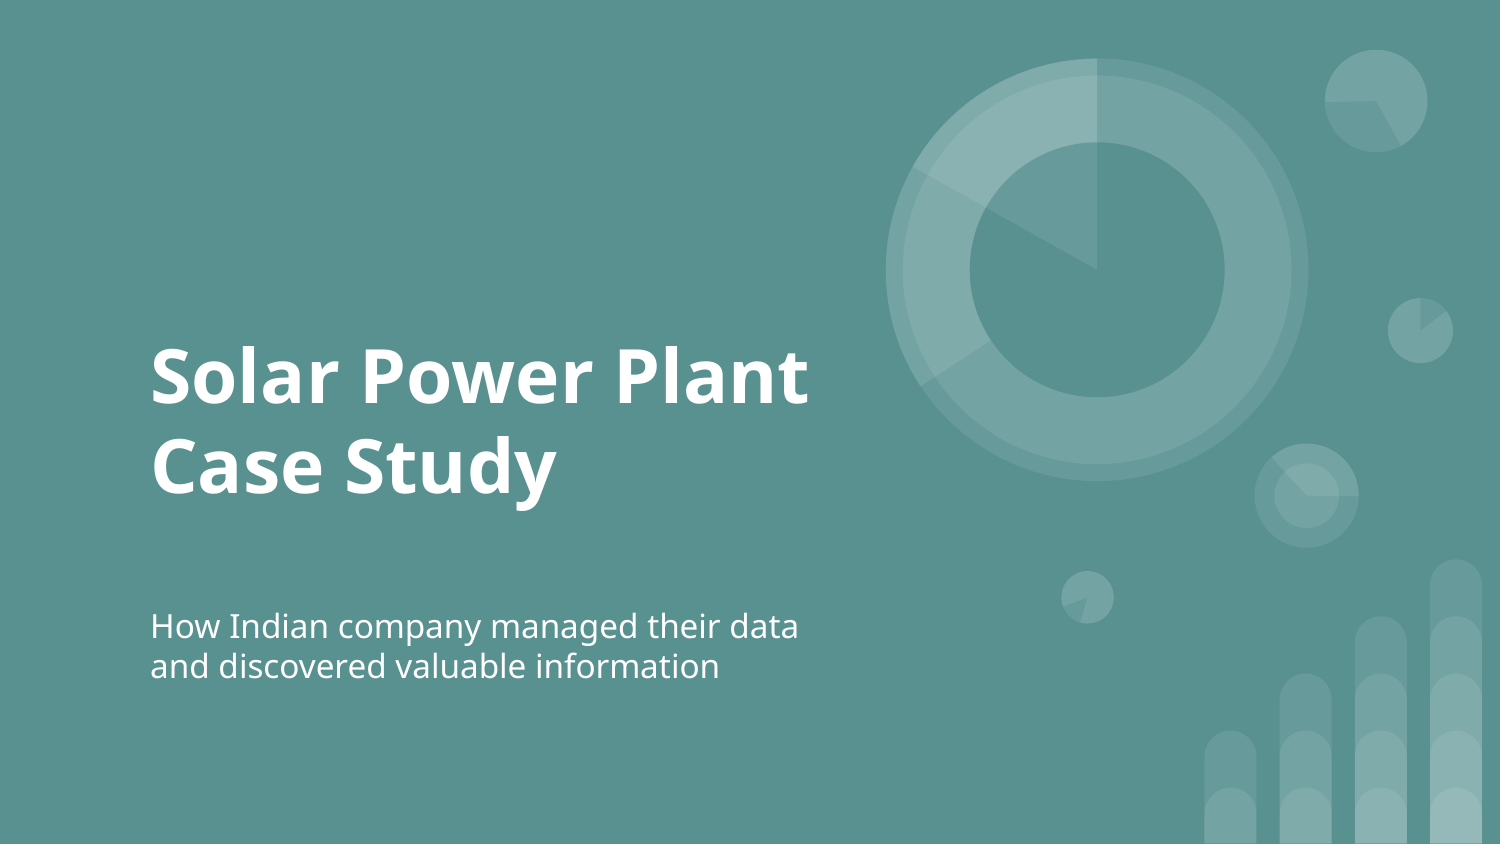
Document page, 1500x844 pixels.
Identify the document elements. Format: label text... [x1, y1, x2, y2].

subtitle How Indian company managed their data and discovered valuable information [135, 589, 834, 704]
title Solar Power Plant Case Study [135, 264, 834, 572]
